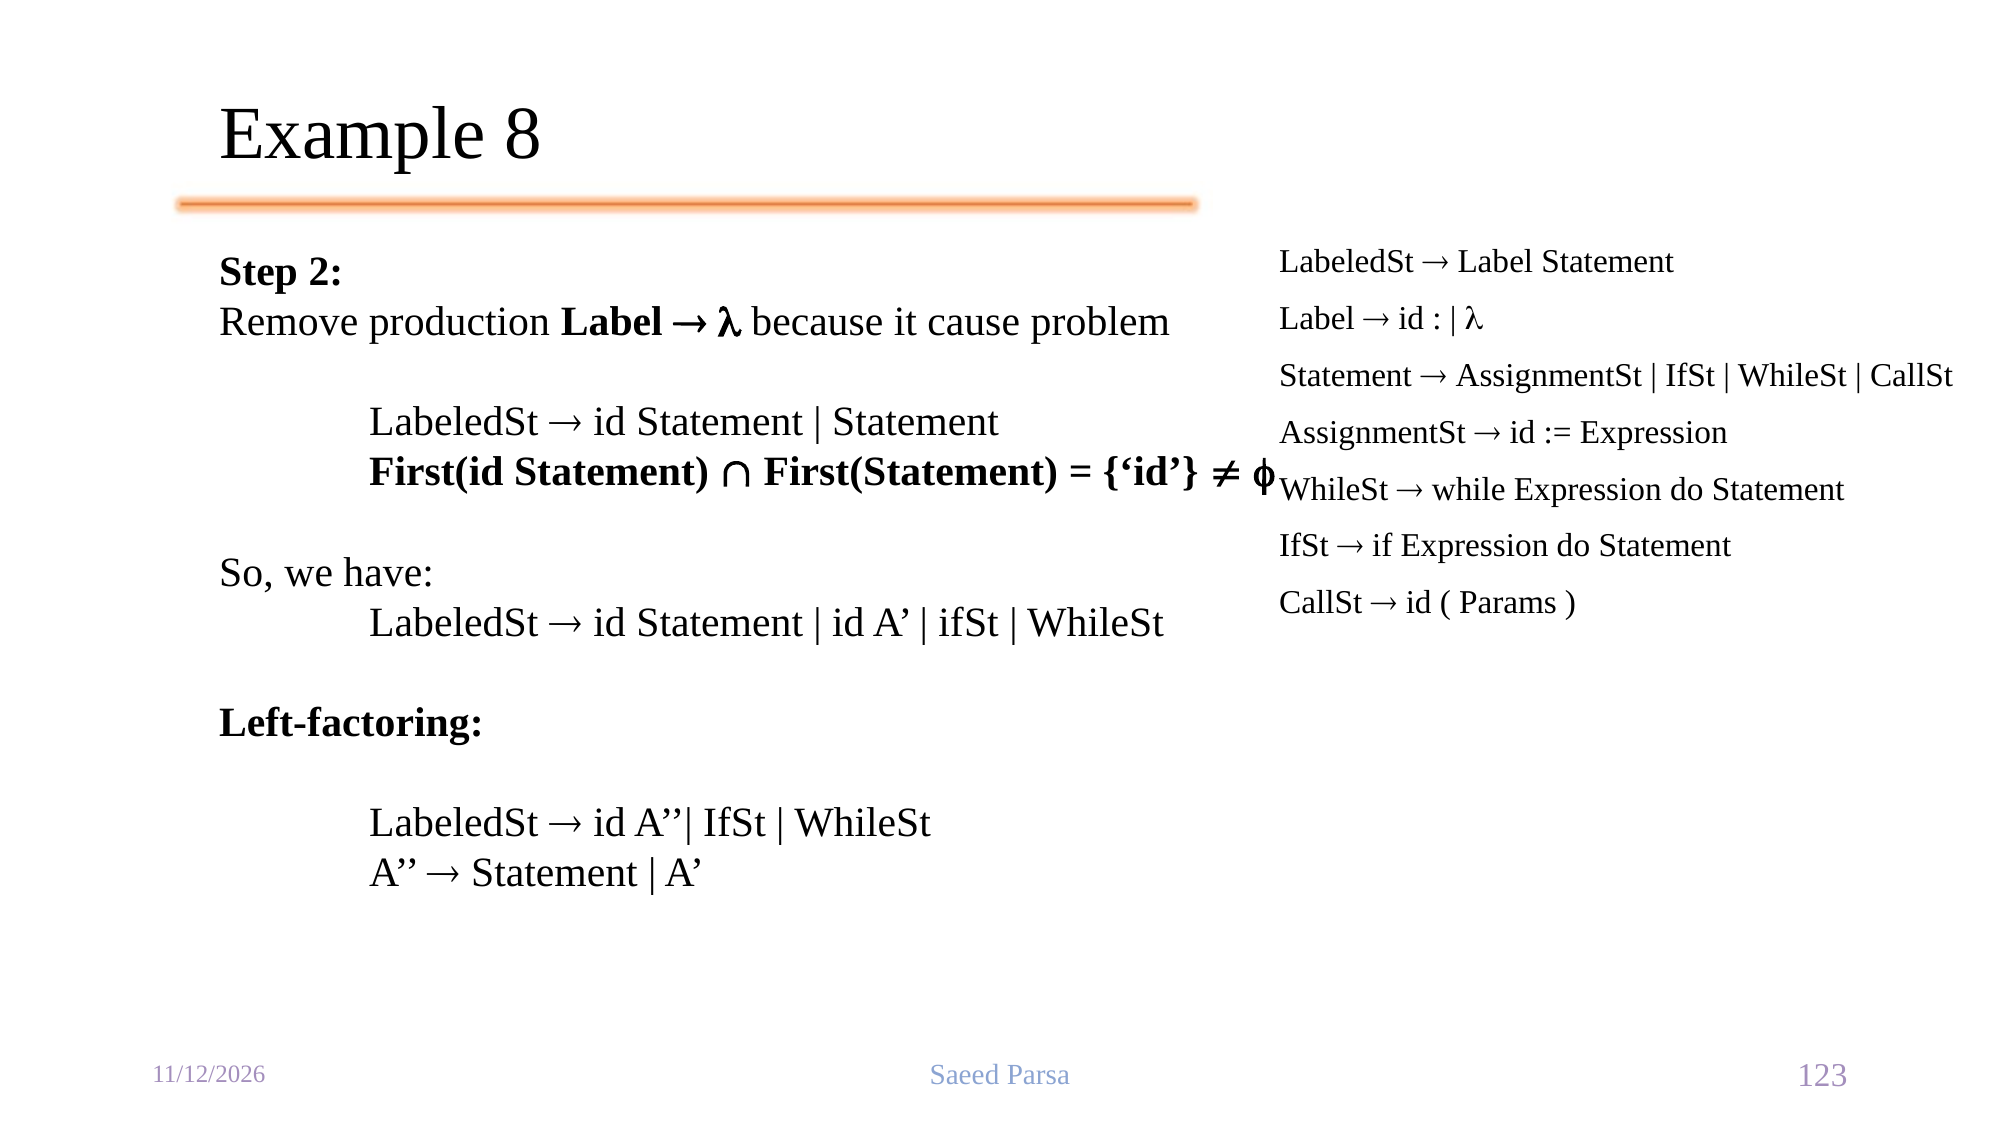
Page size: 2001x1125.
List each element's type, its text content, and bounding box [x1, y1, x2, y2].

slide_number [137, 1042, 588, 1103]
footer Saeed Parsa [662, 1042, 1338, 1103]
slide_number 123 [1412, 1042, 1863, 1103]
title Example 8 [204, 86, 1585, 182]
text_box Step 2: Remove production Label   because it cause problem LabeledSt  id Statement | Statement First(id Statement)  First(Statement) = {‘id’}   So, we have: LabeledSt  id Statement | id A’ | ifSt | WhileSt Left-factoring: LabeledSt  id A’’| IfSt | WhileSt A’’  Statement | A’ [204, 236, 1300, 1052]
picture [152, 181, 1213, 237]
text_box LabeledSt  Label Statement Label  id : |  Statement  AssignmentSt | IfSt | WhileSt | CallSt AssignmentSt  id := Expression WhileSt  while Expression do Statement IfSt  if Expression do Statement CallSt  id ( Params ) [1264, 236, 1996, 661]
